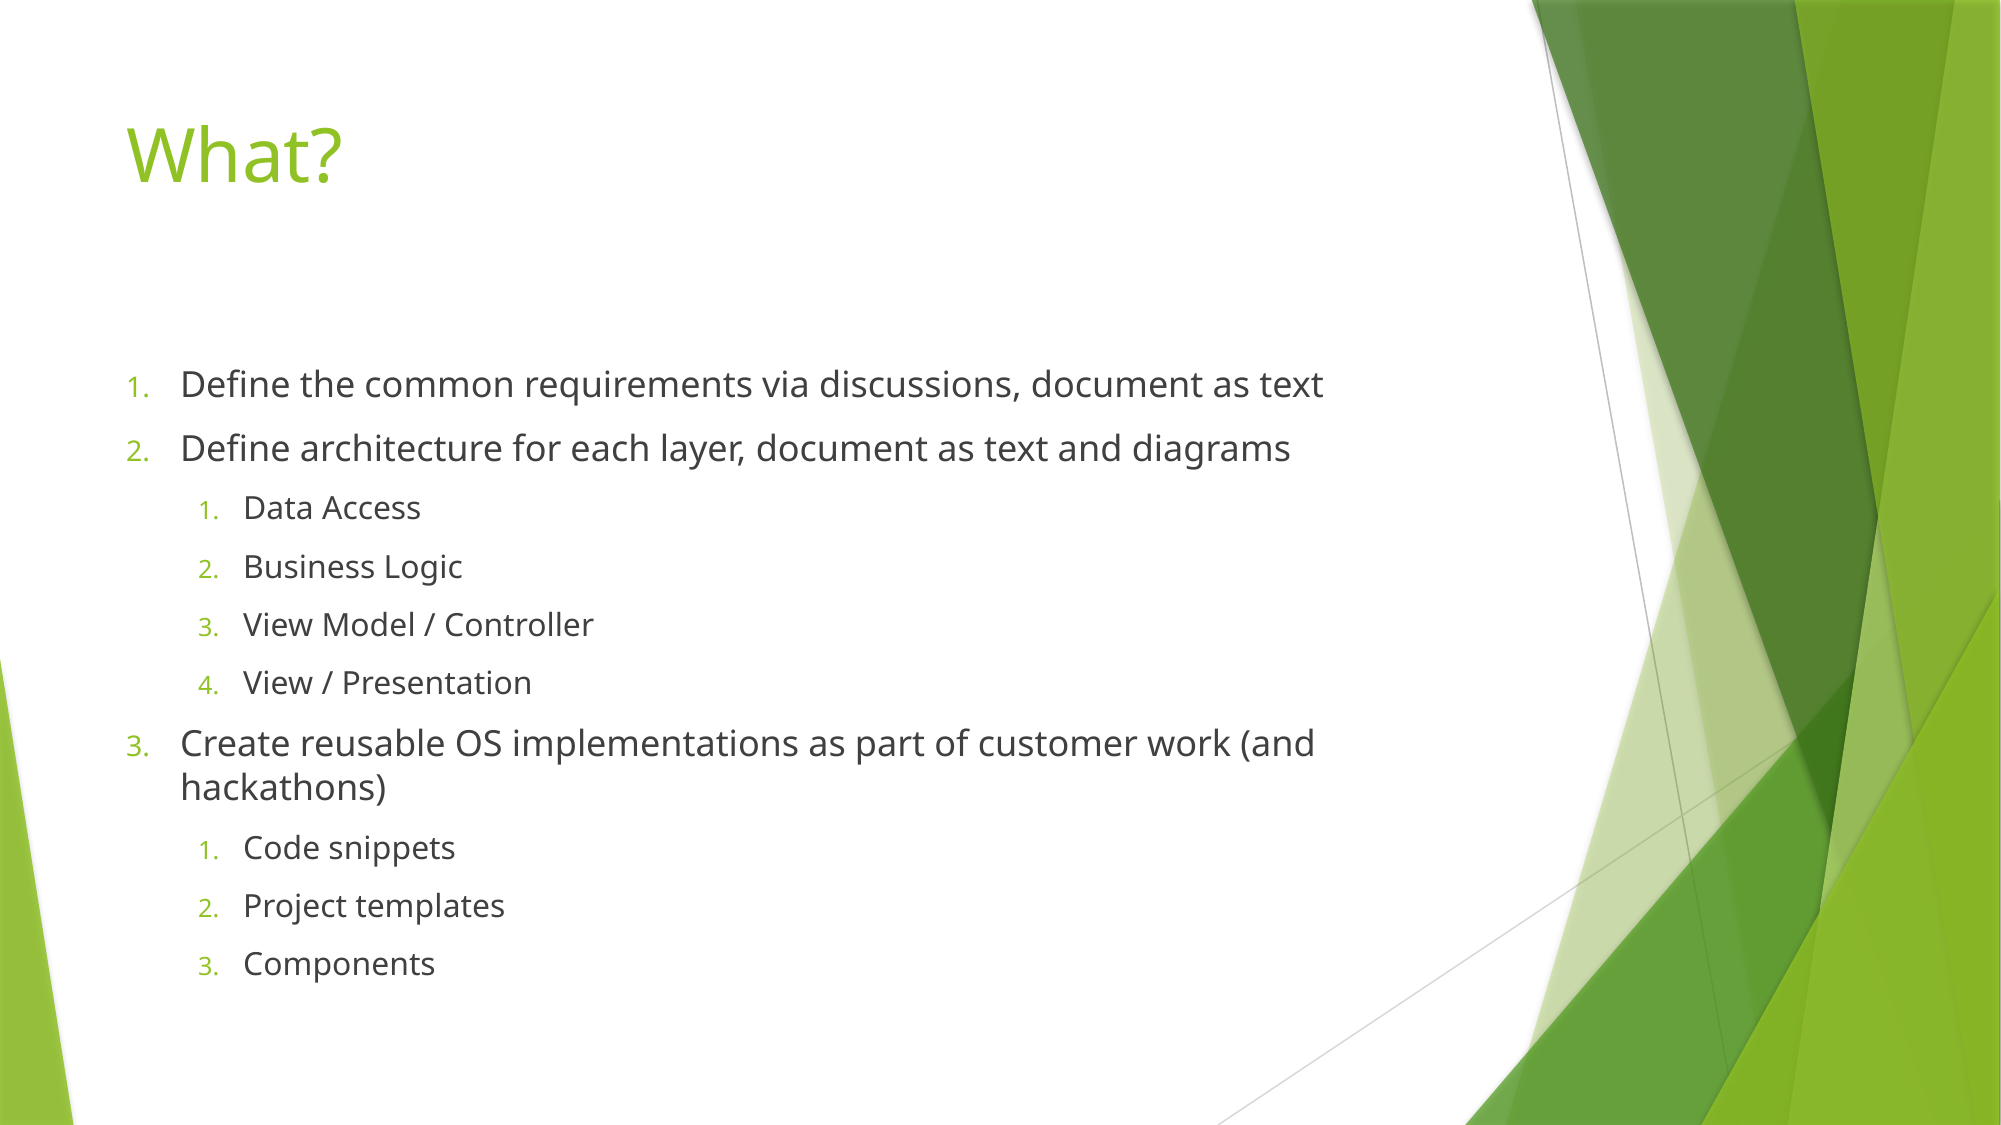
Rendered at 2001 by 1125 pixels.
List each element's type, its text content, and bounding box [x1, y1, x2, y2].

list Define the common requirements via discussions, document as text Define architecture for each layer, document as text and diagrams Data Access Business Logic View Model / Controller View / Presentation Create reusable OS implementations as part of customer work (and hackathons) Code snippets Project templates Components [111, 354, 1522, 992]
title What? [111, 99, 1522, 317]
